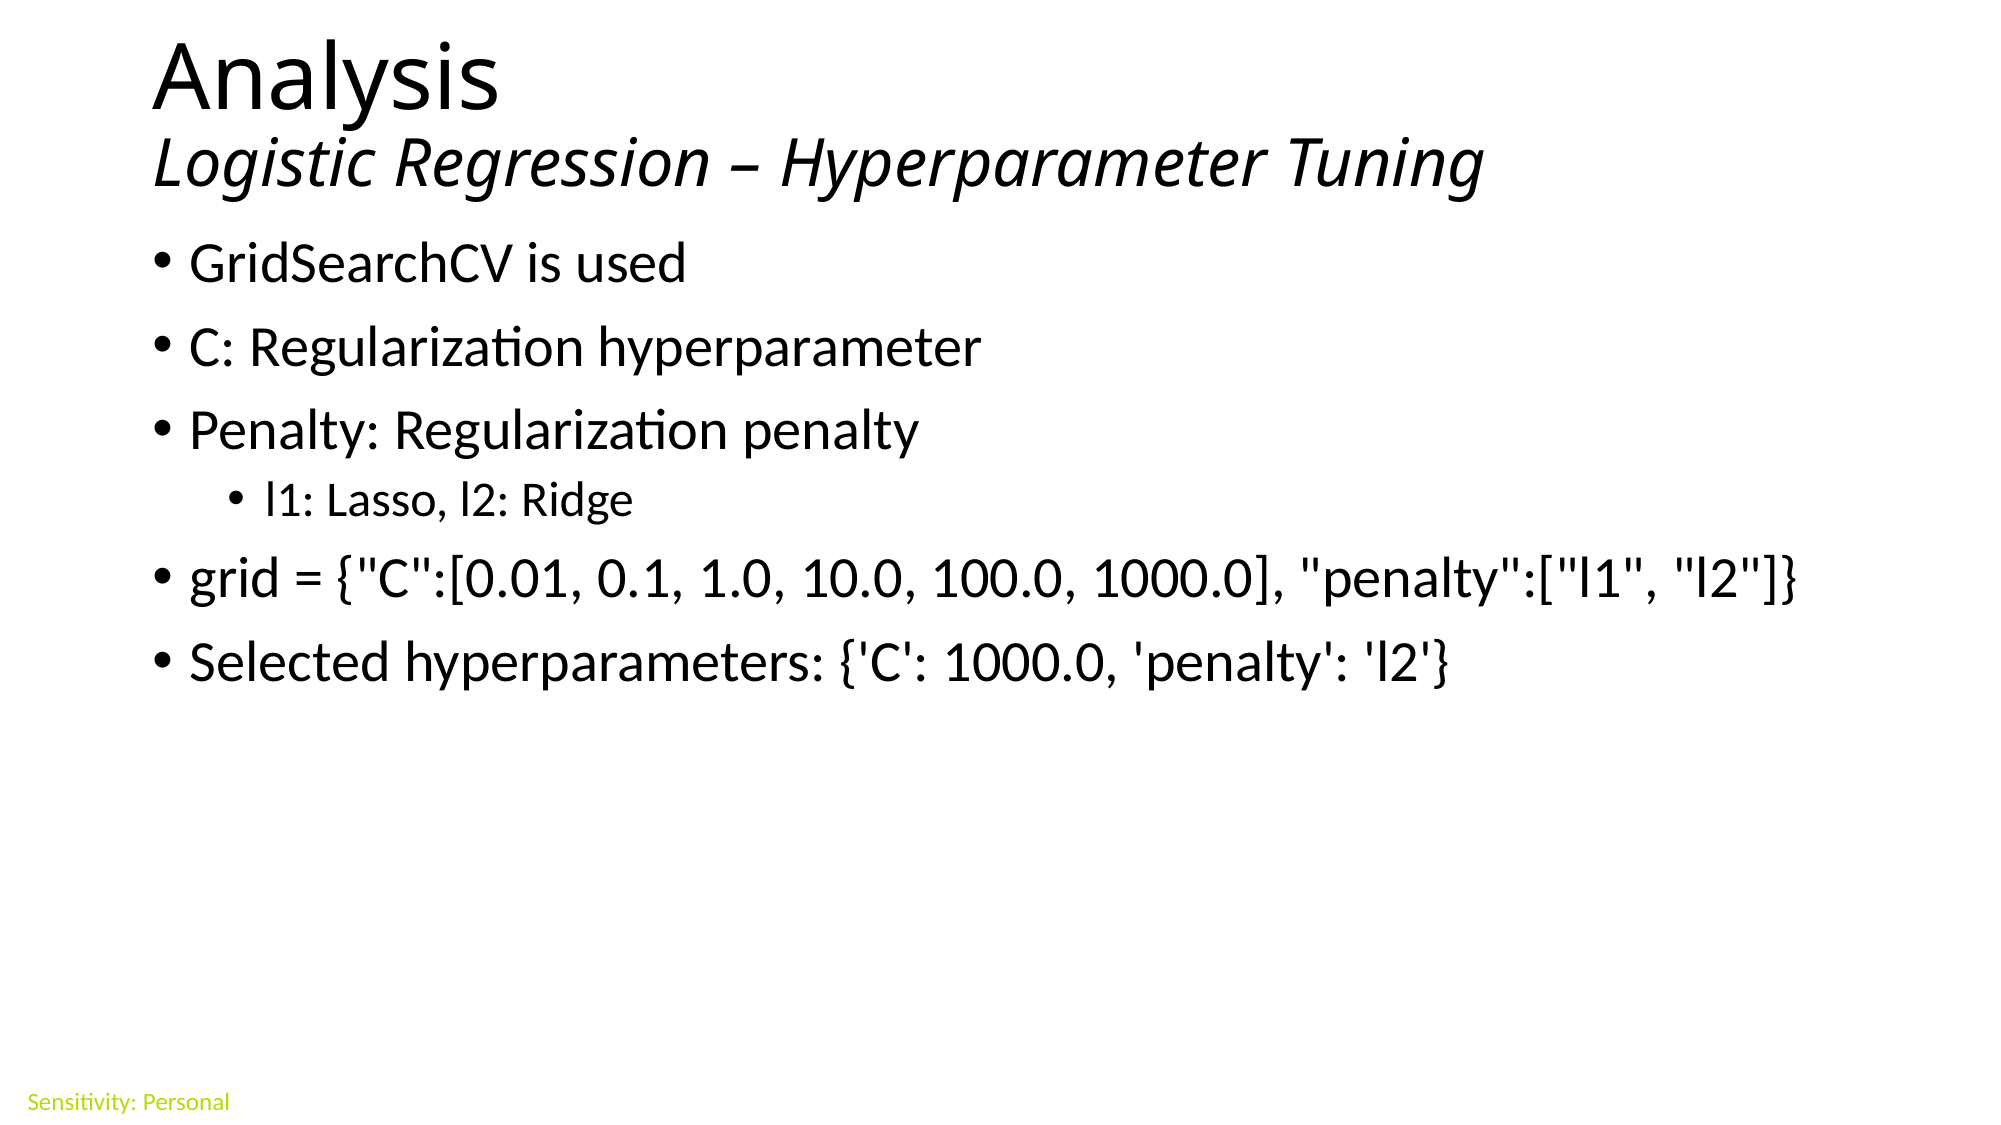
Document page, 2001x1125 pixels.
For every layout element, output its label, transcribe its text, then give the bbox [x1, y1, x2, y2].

title Analysis Logistic Regression – Hyperparameter Tuning [137, 6, 1863, 224]
list GridSearchCV is used C: Regularization hyperparameter Penalty: Regularization penalty l1: Lasso, l2: Ridge grid = {"C":[0.01, 0.1, 1.0, 10.0, 100.0, 1000.0], "penalty":["l1", "l2"]} Selected hyperparameters: {'C': 1000.0, 'penalty': 'l2'} [137, 224, 1863, 939]
